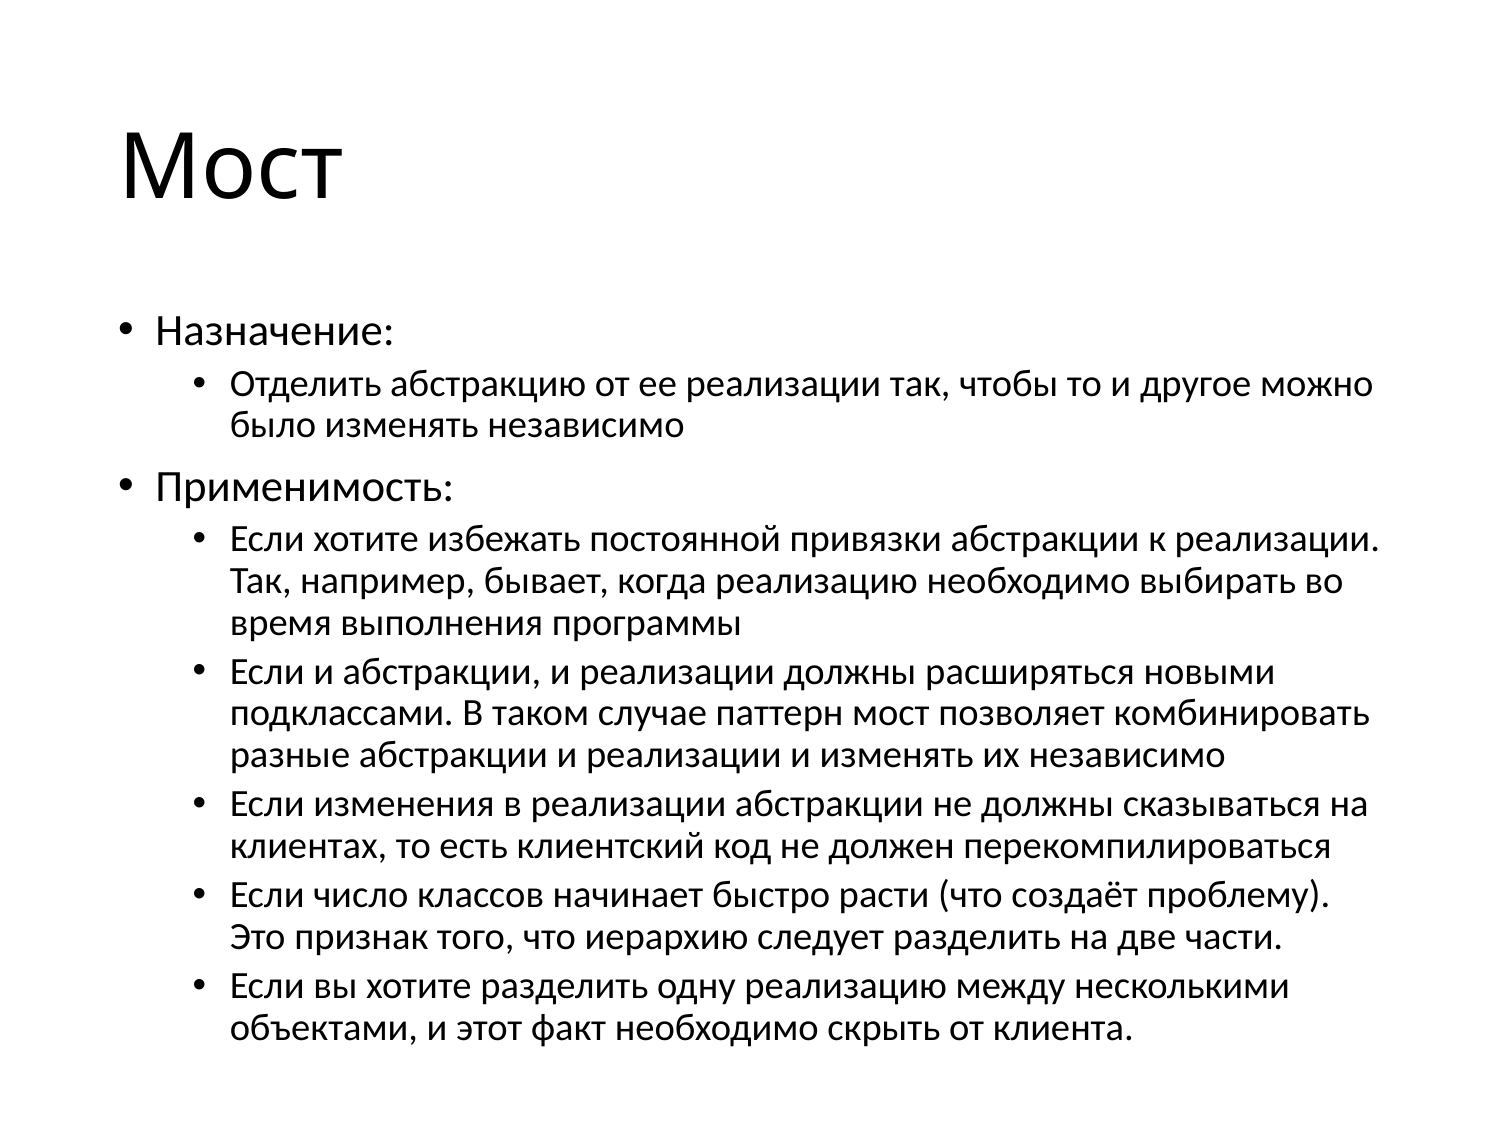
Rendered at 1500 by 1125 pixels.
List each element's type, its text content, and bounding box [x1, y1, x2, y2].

title Мост [103, 59, 1397, 278]
list Назначение: Отделить абстракцию от ее реализации так, чтобы то и другое можно было изменять независимо Применимость: Если хотите избежать постоянной привязки абстракции к реализации. Так, например, бывает, когда реализацию необходимо выбирать во время выполнения программы Если и абстракции, и реализации должны расширяться новыми подклассами. В таком случае паттерн мост позволяет комбинировать разные абстракции и реализации и изменять их независимо Если изменения в реализации абстракции не должны сказываться на клиентах, то есть клиентский код не должен перекомпилироваться Если число классов начинает быстро расти (что создаёт проблему). Это признак того, что иерархию следует разделить на две части. Если вы хотите разделить одну реализацию между несколькими объектами, и этот факт необходимо скрыть от клиента. [103, 299, 1397, 1071]
